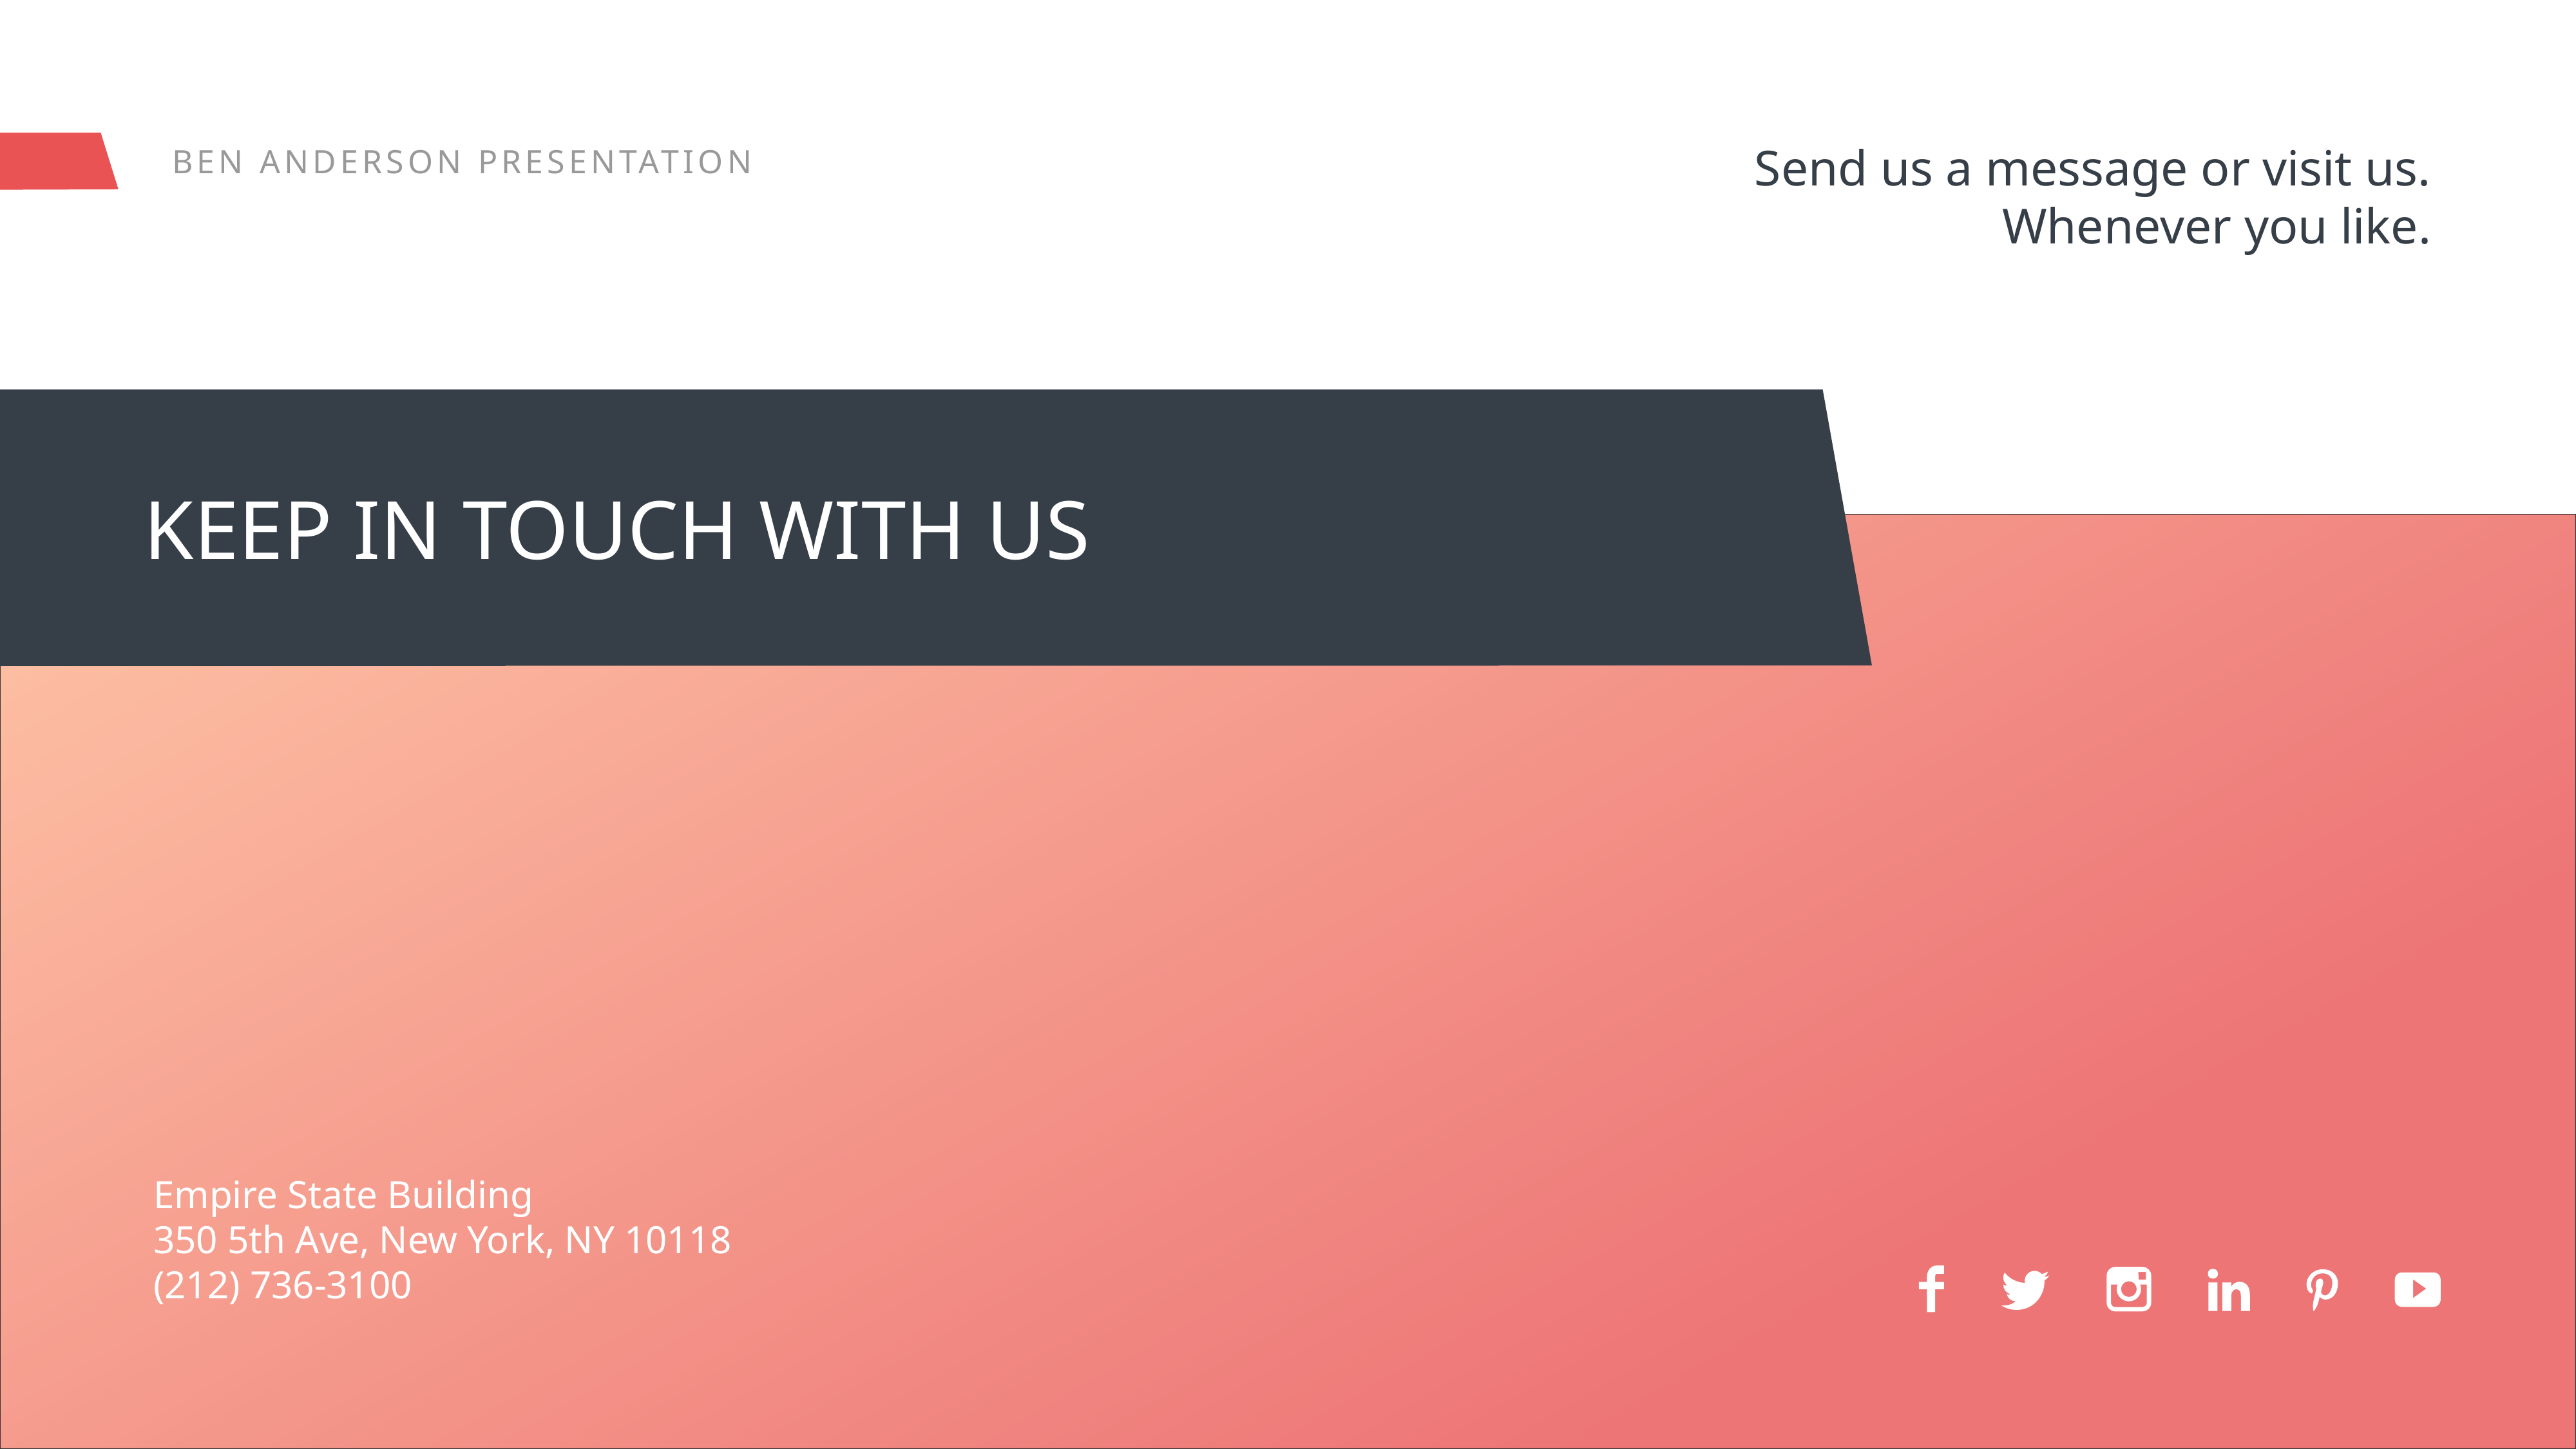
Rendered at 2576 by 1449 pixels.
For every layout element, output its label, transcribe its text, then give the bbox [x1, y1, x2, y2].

text_box KEEP IN TOUCH WITH US [135, 473, 1737, 513]
text_box Send us a message or visit us. Whenever you like. [1665, 133, 2441, 259]
picture [0, 513, 2576, 1449]
text_box [0, 388, 1846, 513]
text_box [135, 1166, 2441, 1312]
text_box [0, 131, 120, 191]
text_box BEN ANDERSON PRESENTATION [162, 137, 763, 185]
